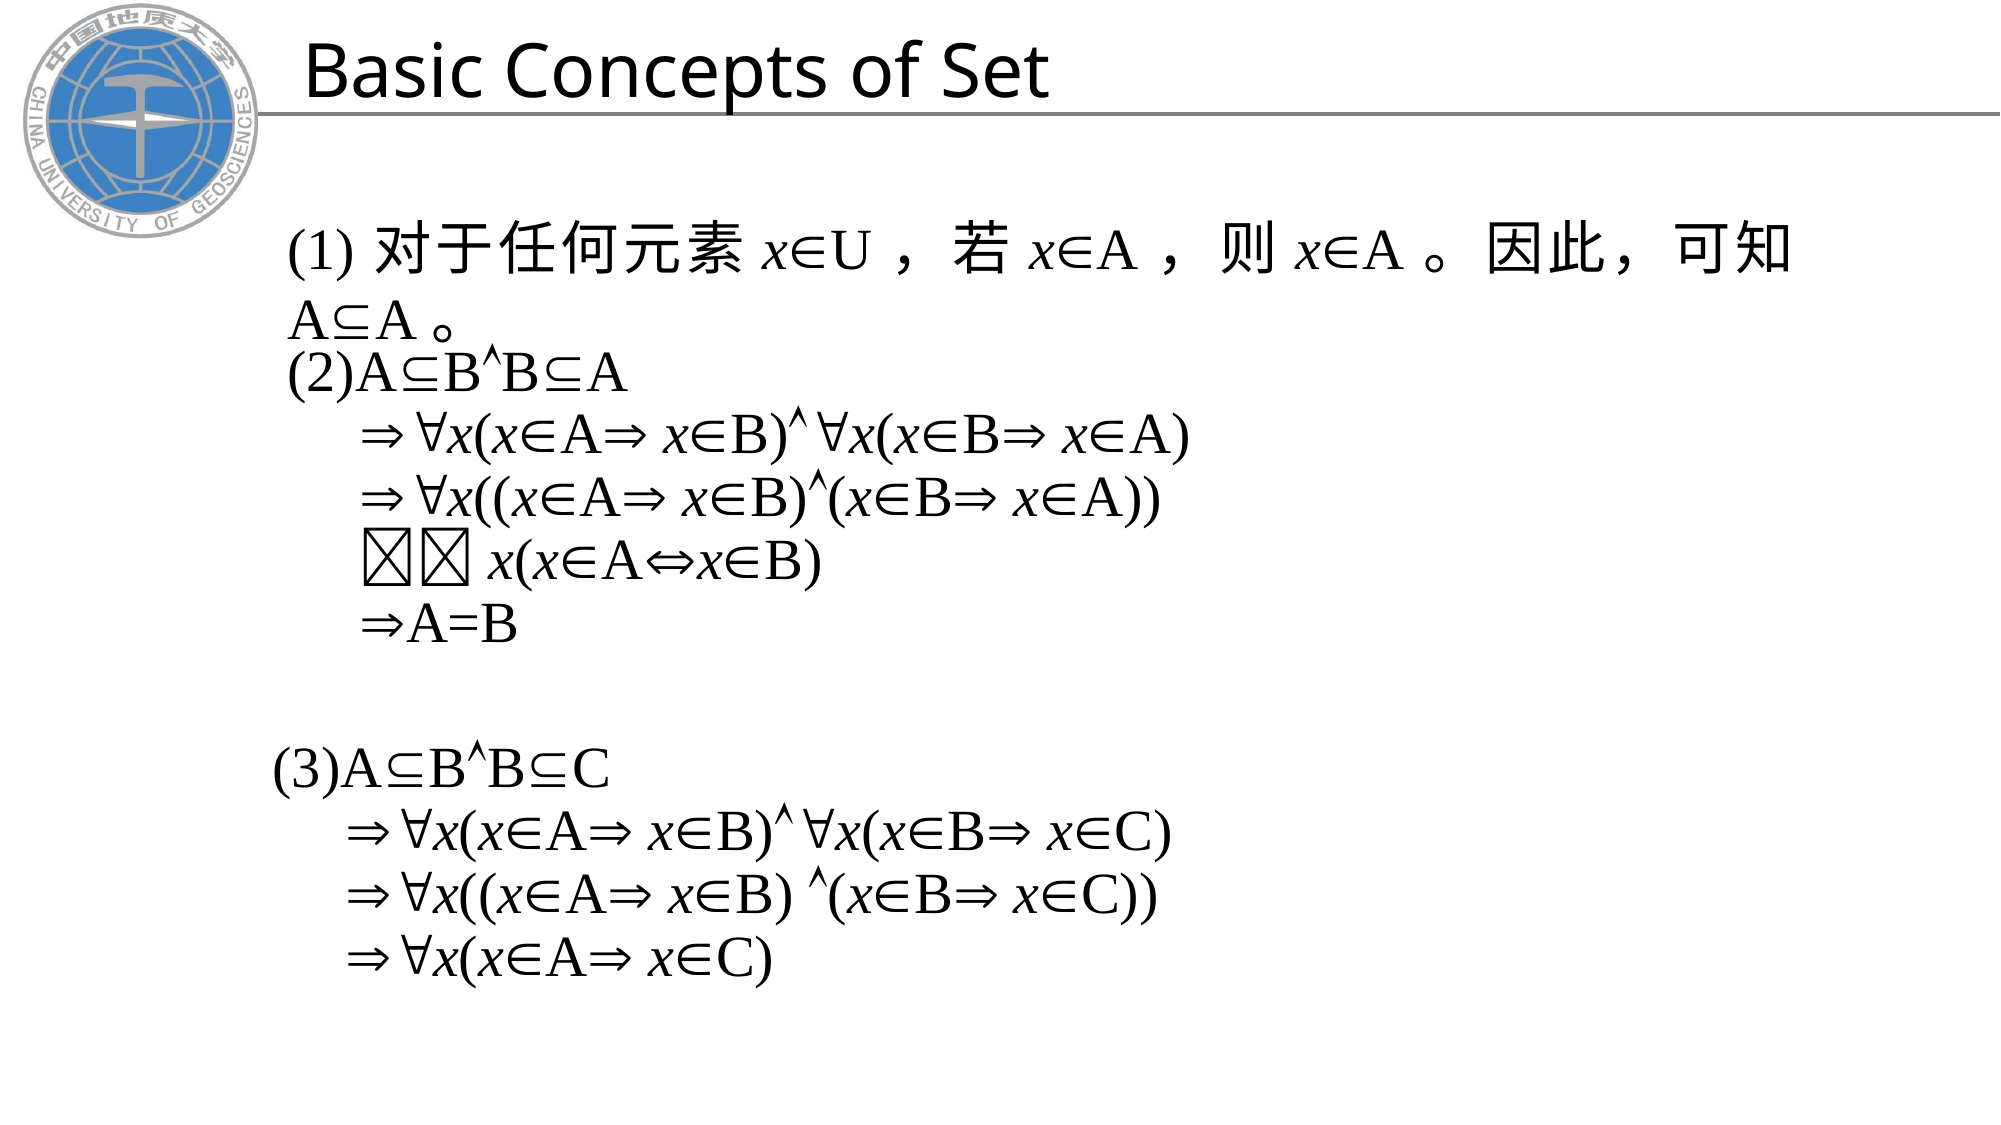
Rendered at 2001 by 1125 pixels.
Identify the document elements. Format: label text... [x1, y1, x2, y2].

text_box (1)对于任何元素xU，若xA，则xA。因此，可知AA。 [272, 204, 1823, 333]
text_box (3)ABBC x(xA xB)x(xB xC) x((xA xB) (xB xC)) x(xA xC) [257, 730, 1853, 997]
picture [21, 3, 258, 239]
text_box (2)ABBA x(xA xB)x(xB xA) x((xA xB)(xB xA)) x(xAxB) A=B [272, 333, 1915, 663]
text_box Basic Concepts of Set [287, 15, 1233, 120]
